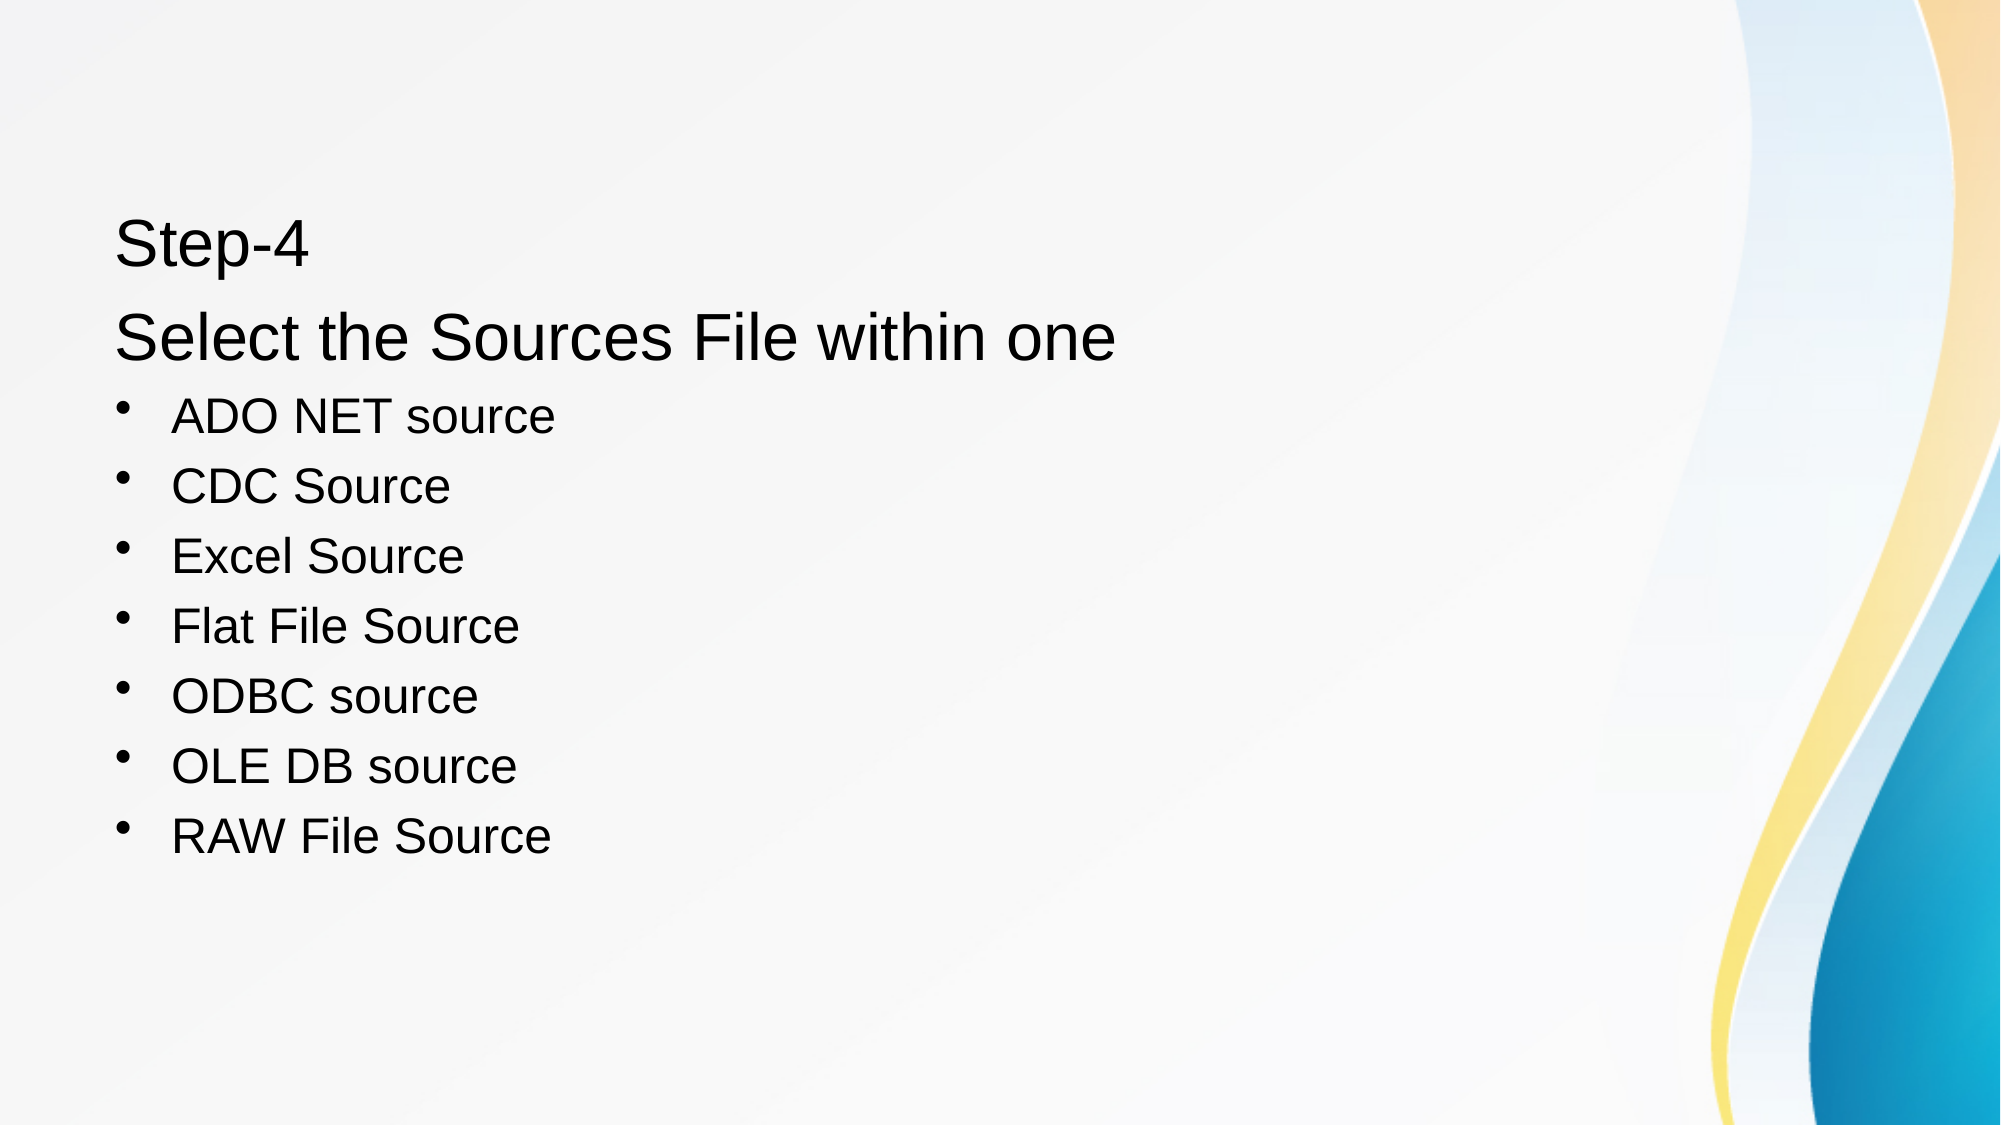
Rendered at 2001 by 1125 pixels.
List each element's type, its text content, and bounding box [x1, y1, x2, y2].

list Step-4 Select the Sources File within one ADO NET source CDC Source Excel Source Flat File Source ODBC source OLE DB source RAW File Source [99, 192, 1901, 1006]
picture [0, 0, 2001, 1125]
